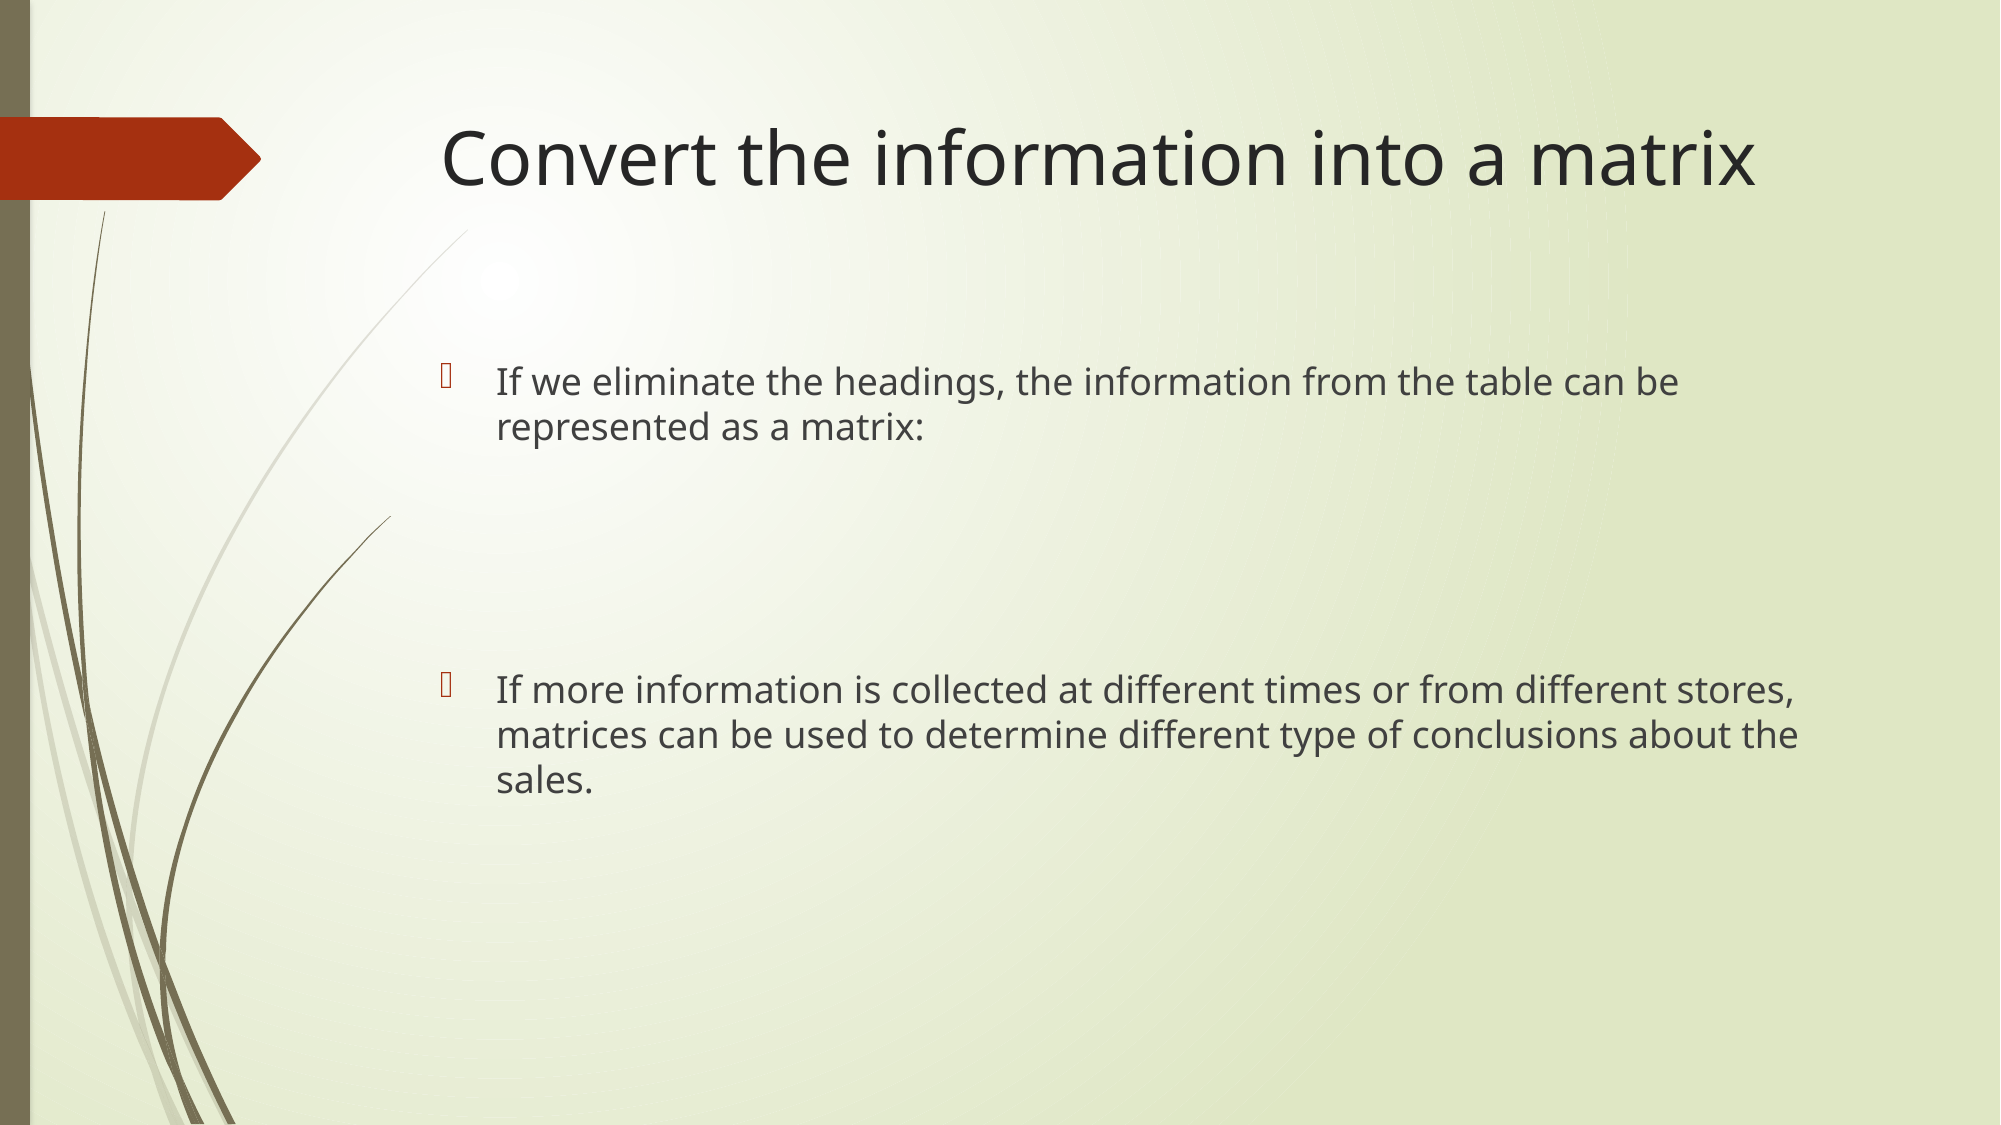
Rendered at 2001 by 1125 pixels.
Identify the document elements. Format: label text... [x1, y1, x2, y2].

title Convert the information into a matrix [425, 102, 1888, 313]
